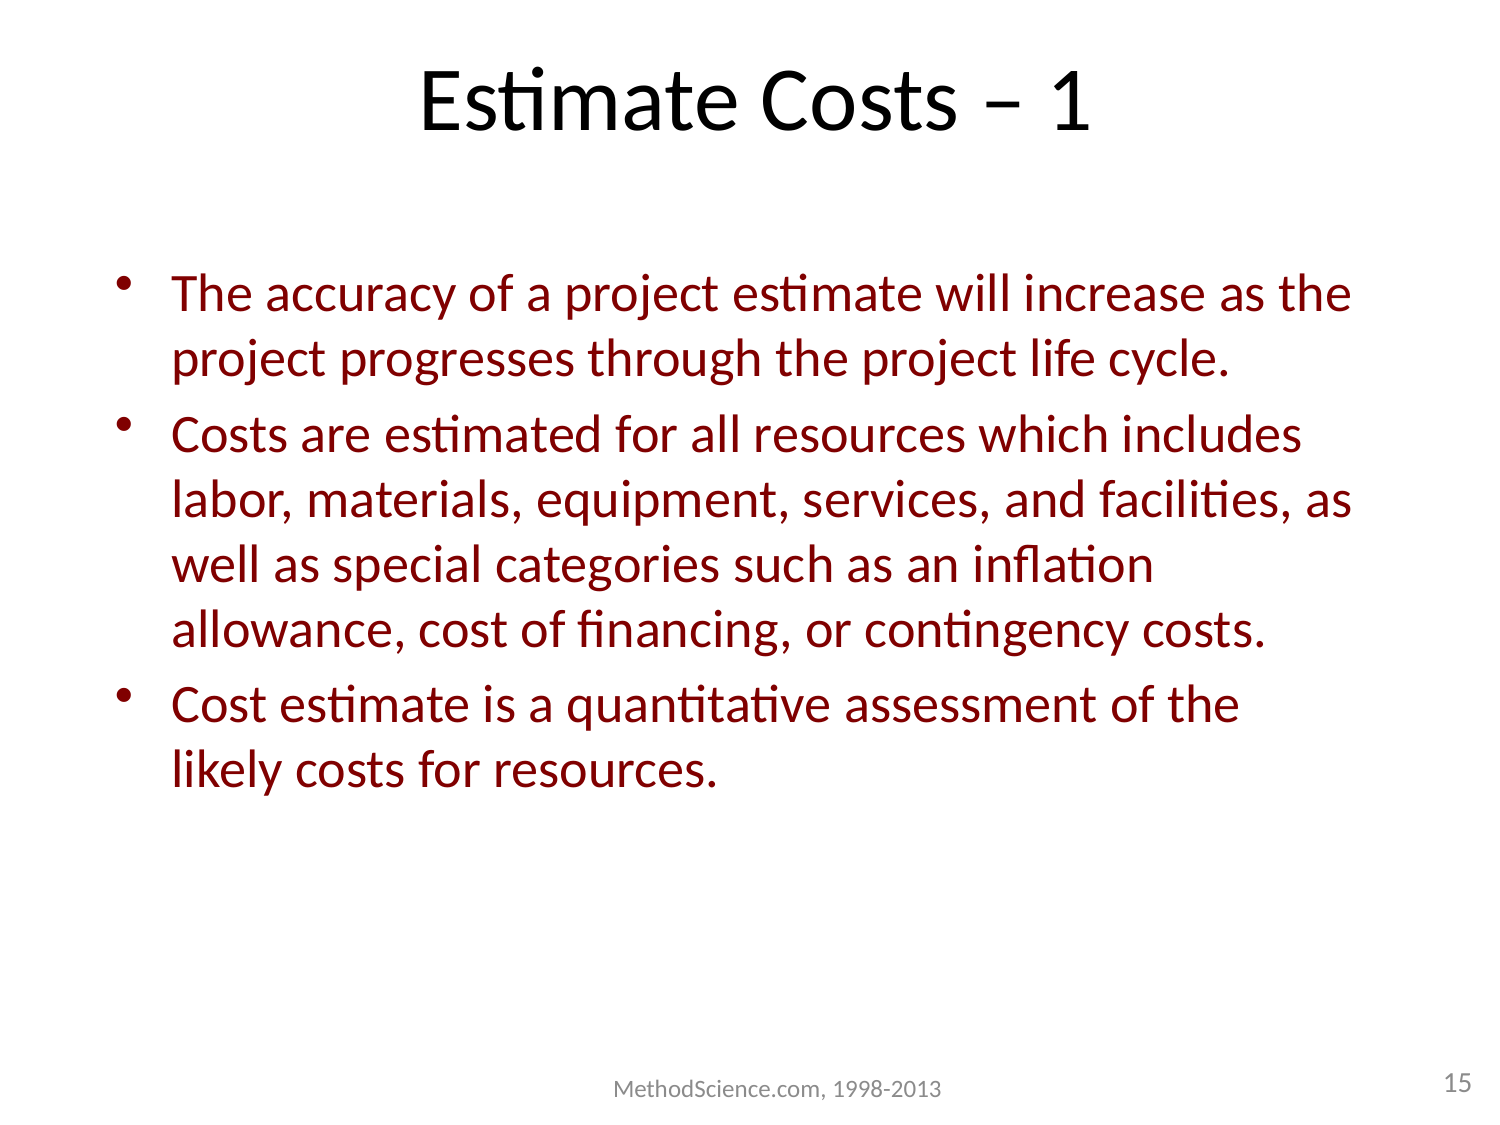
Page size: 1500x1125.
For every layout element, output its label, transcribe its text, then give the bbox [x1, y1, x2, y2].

list The accuracy of a project estimate will increase as the project progresses through the project life cycle. Costs are estimated for all resources which includes labor, materials, equipment, services, and facilities, as well as special categories such as an inflation allowance, cost of financing, or contingency costs. Cost estimate is a quantitative assessment of the likely costs for resources. [99, 249, 1375, 1000]
slide_number 15 [1387, 1050, 1488, 1113]
title Estimate Costs – 1 [118, 0, 1394, 188]
footer MethodScience.com, 1998-2013 [443, 1050, 1113, 1125]
